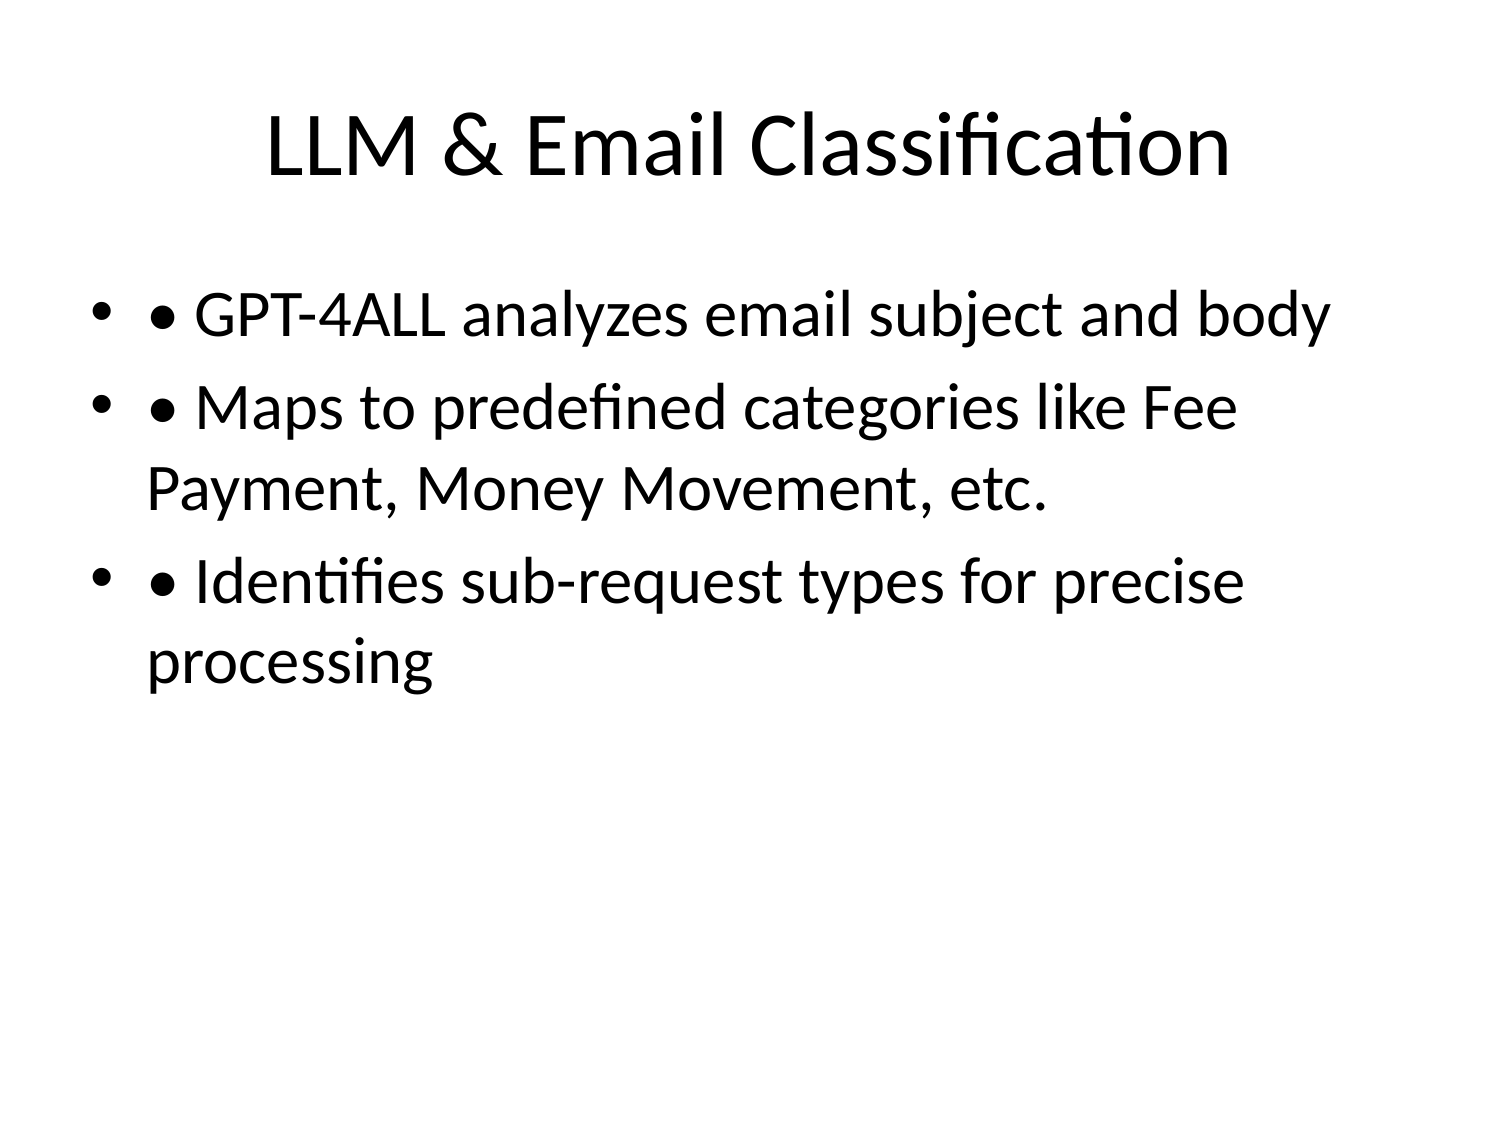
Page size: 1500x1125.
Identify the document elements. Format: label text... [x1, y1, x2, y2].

title LLM & Email Classification [75, 45, 1425, 233]
list • GPT-4ALL analyzes email subject and body • Maps to predefined categories like Fee Payment, Money Movement, etc. • Identifies sub-request types for precise processing [75, 262, 1425, 1005]
